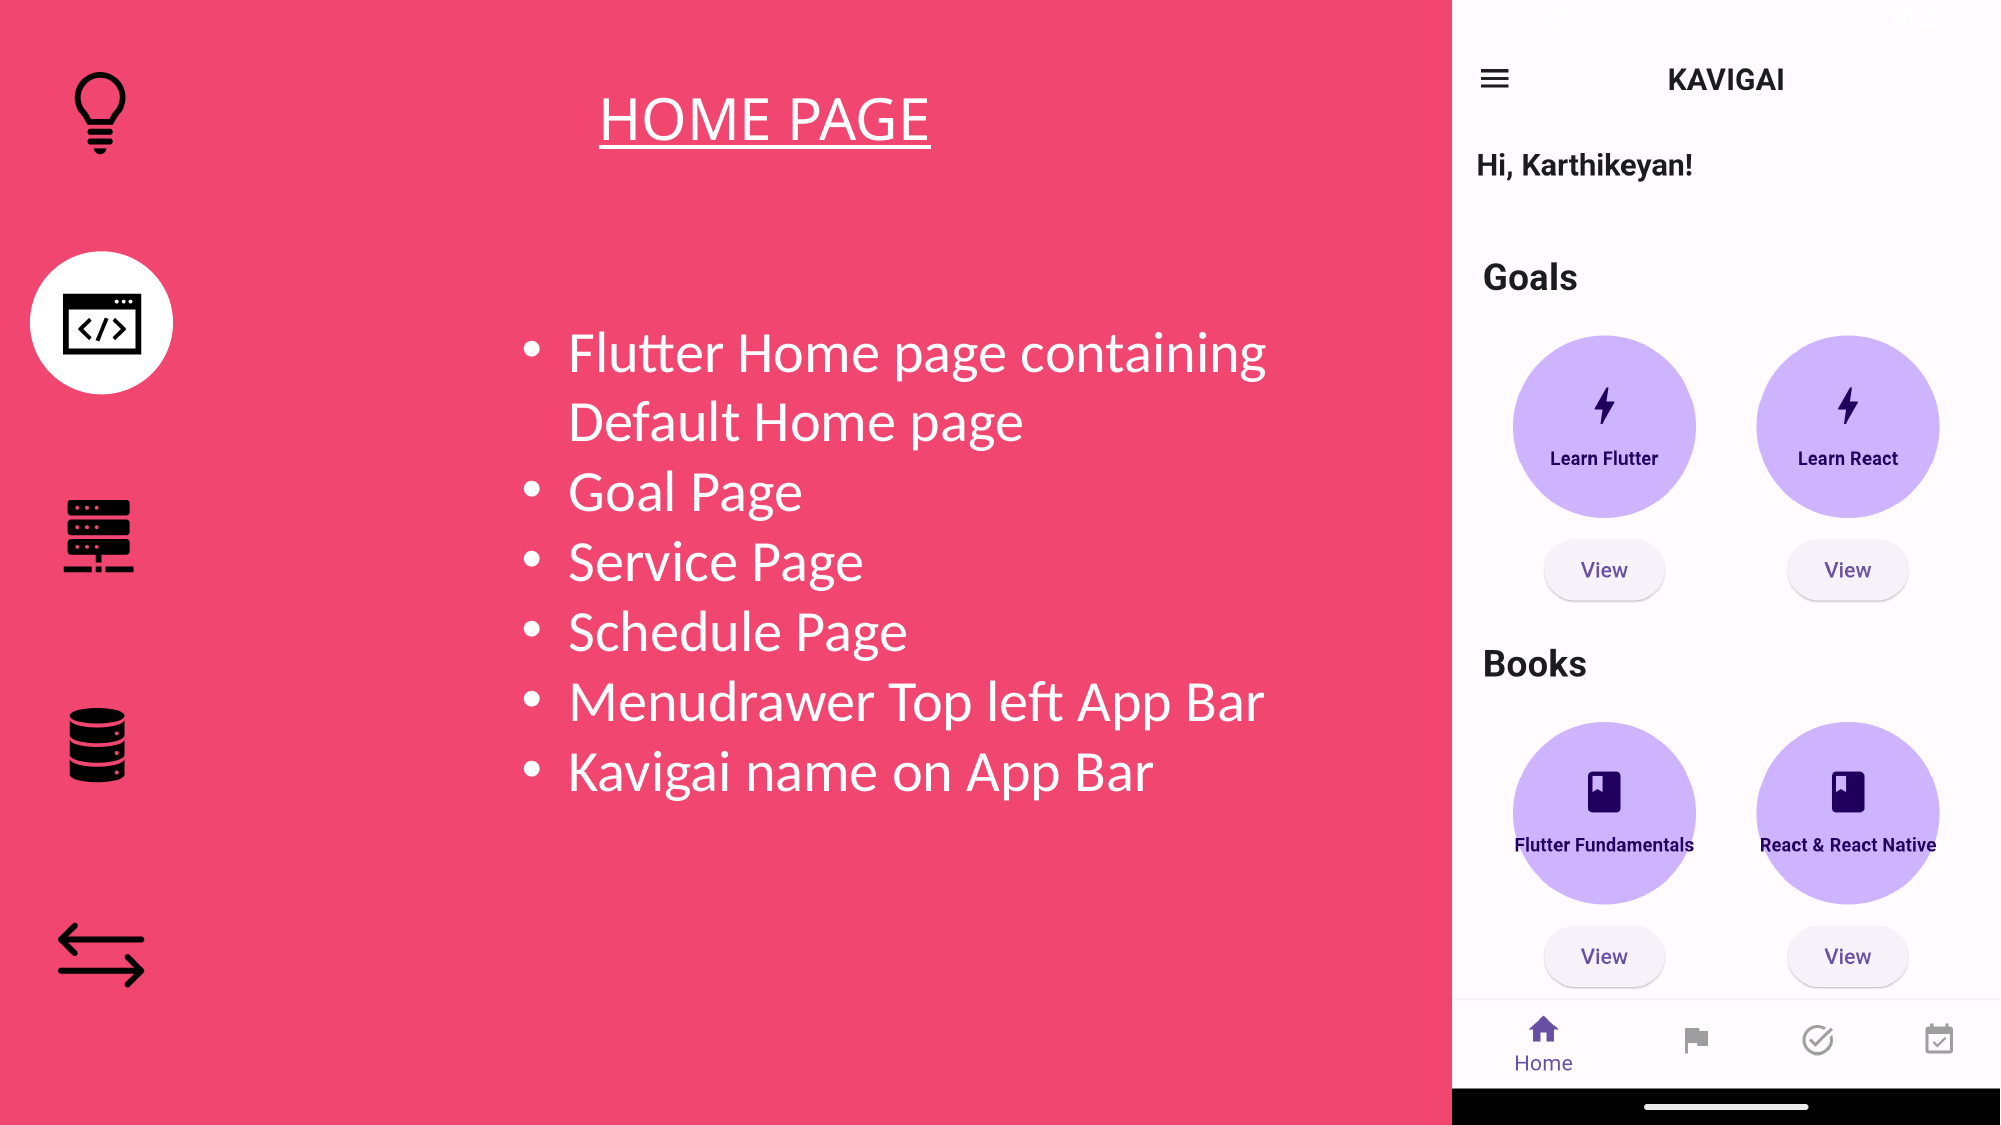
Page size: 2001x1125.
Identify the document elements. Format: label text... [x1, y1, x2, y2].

picture [53, 66, 147, 161]
text_box Flutter Home page containing Default Home page Goal Page Service Page Schedule Page Menudrawer Top left App Bar Kavigai name on App Bar [506, 306, 1326, 951]
picture [1452, 0, 2000, 1125]
picture [54, 908, 148, 1002]
picture [55, 277, 149, 371]
text_box HOME PAGE [583, 74, 946, 159]
picture [51, 489, 146, 583]
picture [50, 698, 144, 793]
text_box [28, 250, 175, 396]
